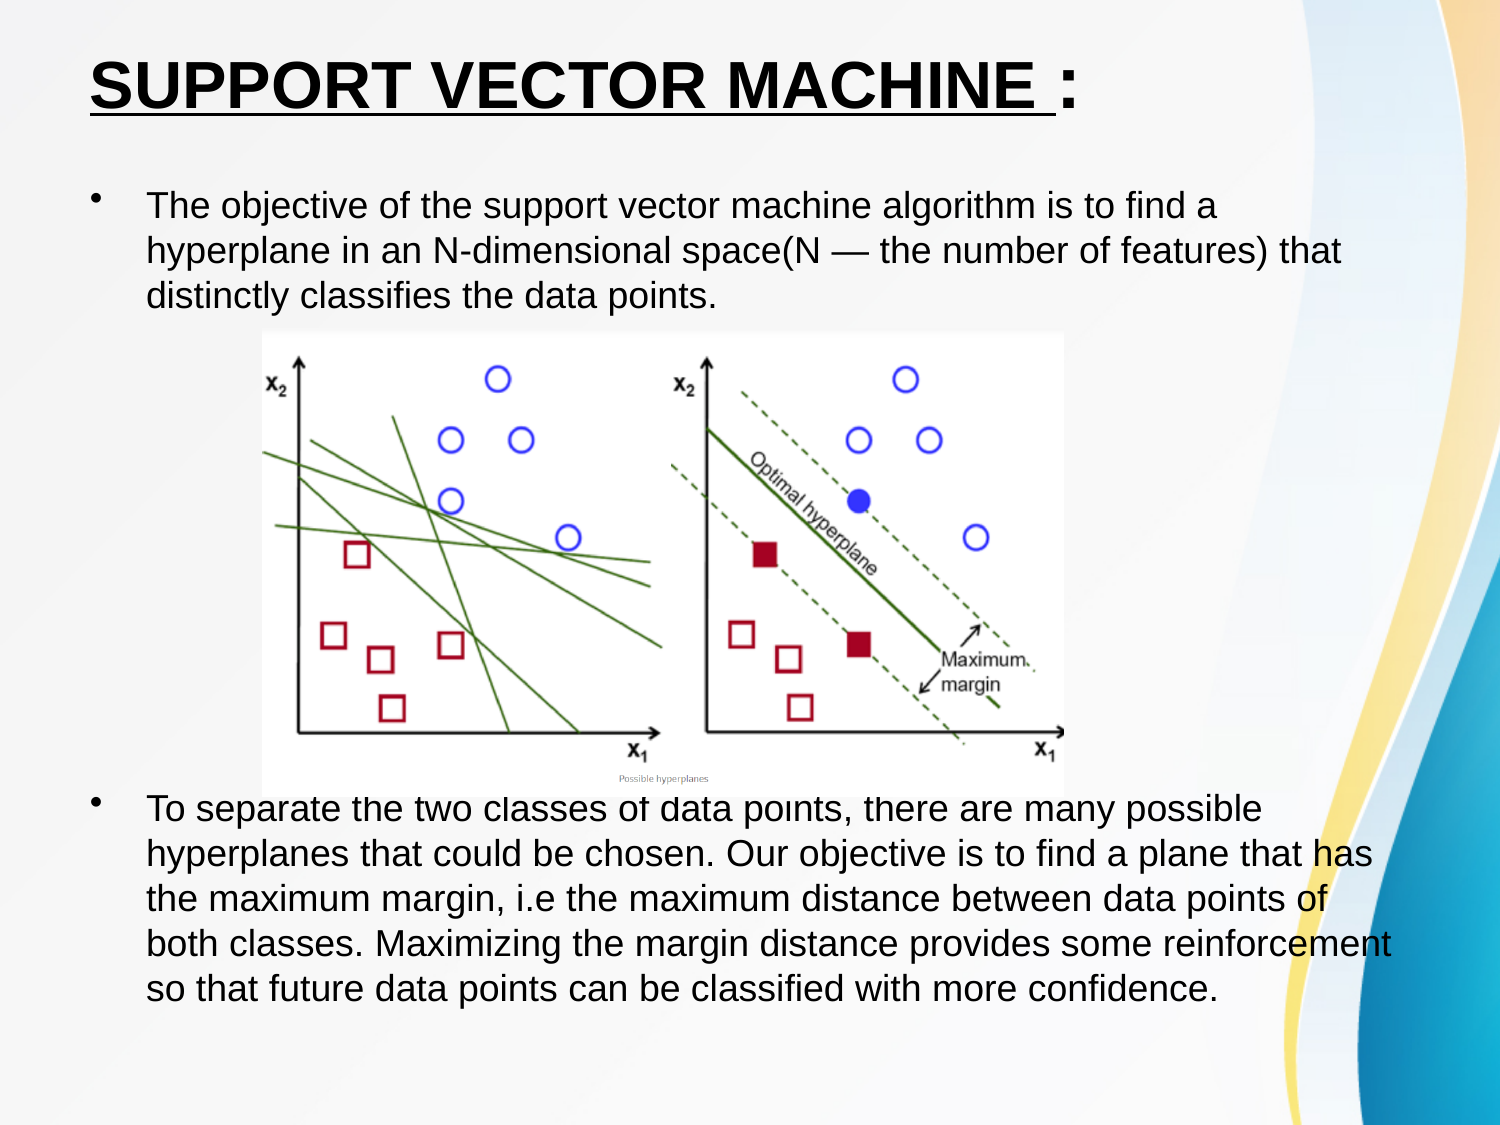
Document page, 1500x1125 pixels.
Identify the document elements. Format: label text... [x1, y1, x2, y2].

title SUPPORT VECTOR MACHINE : [74, 30, 1426, 127]
list The objective of the support vector machine algorithm is to find a hyperplane in an N-dimensional space(N — the number of features) that distinctly classifies the data points. To separate the two classes of data points, there are many possible hyperplanes that could be chosen. Our objective is to find a plane that has the maximum margin, i.e the maximum distance between data points of both classes. Maximizing the margin distance provides some reinforcement so that future data points can be classified with more confidence. [74, 172, 1426, 1113]
picture [0, 0, 1500, 1125]
